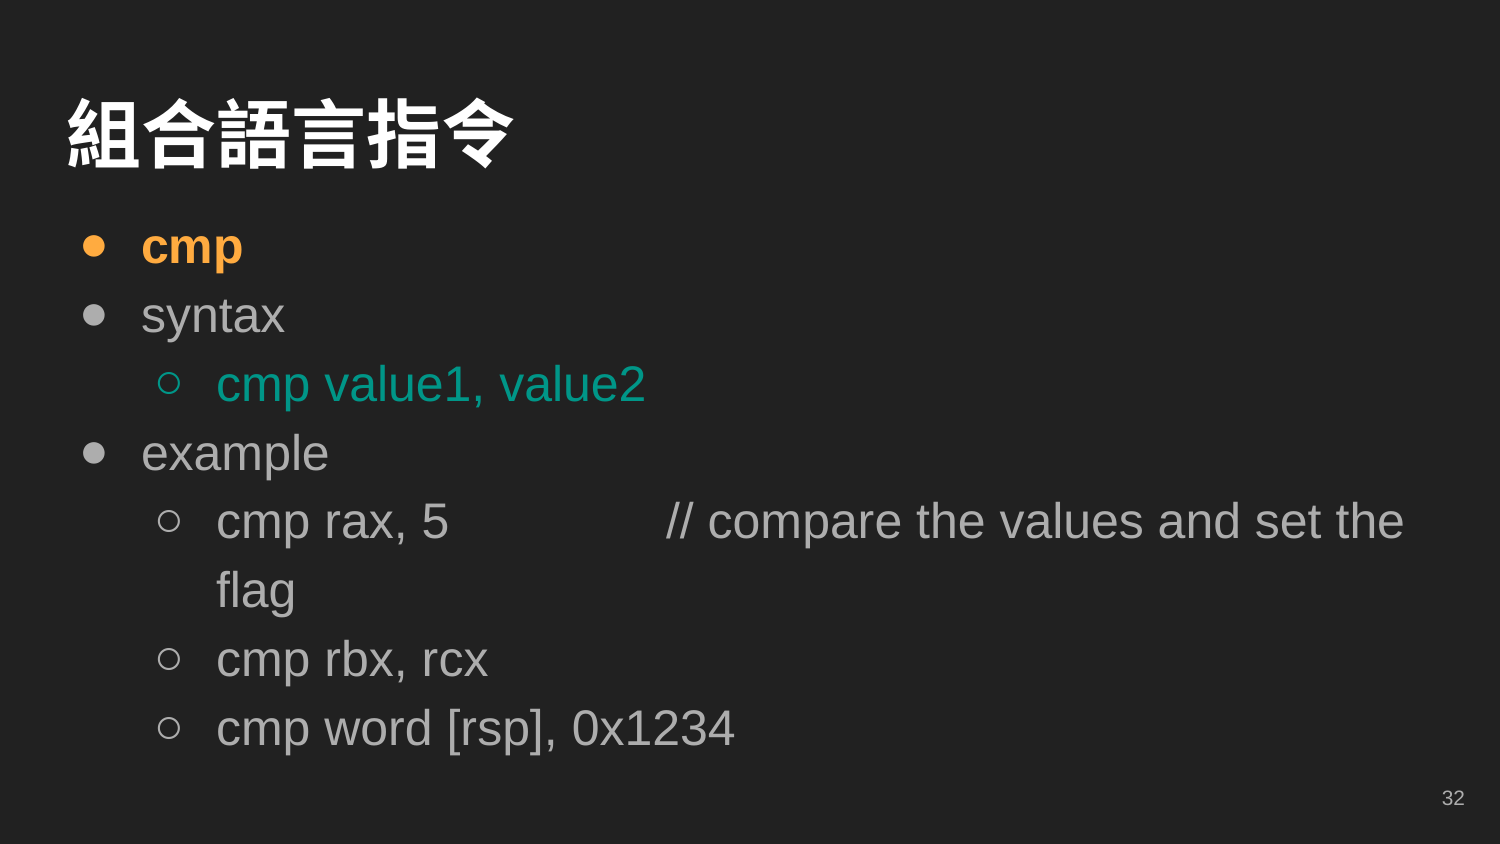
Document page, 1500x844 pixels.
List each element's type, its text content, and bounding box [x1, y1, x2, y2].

title 組合語言指令 [51, 72, 1449, 167]
list cmp syntax cmp value1, value2 example cmp rax, 5 // compare the values and set the flag cmp rbx, rcx cmp word [rsp], 0x1234 [51, 189, 1449, 750]
slide_number ‹#› [1389, 764, 1480, 830]
